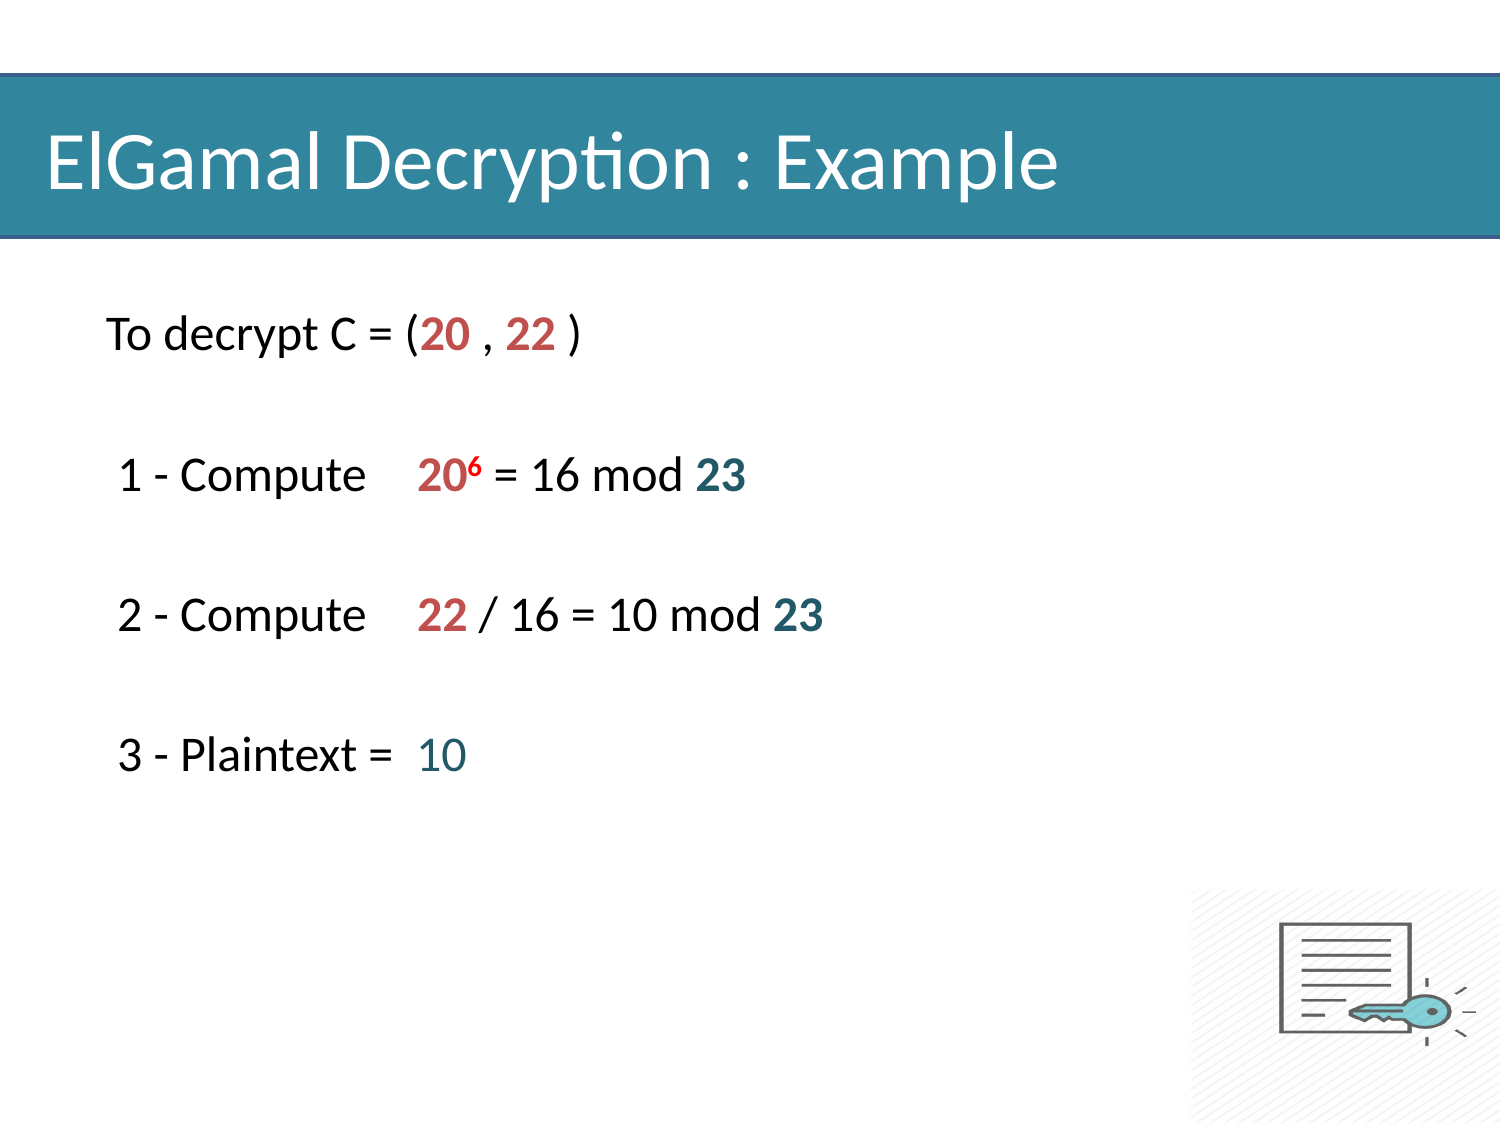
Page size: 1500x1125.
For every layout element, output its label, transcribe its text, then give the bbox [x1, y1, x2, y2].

text_box To decrypt C = (20 , 22 ) 1 - Compute 206 = 16 mod 23 2 - Compute 22 / 16 = 10 mod 23 3 - Plaintext = 10 [91, 299, 839, 789]
picture [1187, 887, 1500, 1125]
text_box ElGamal Decryption : Example [0, 73, 1500, 239]
